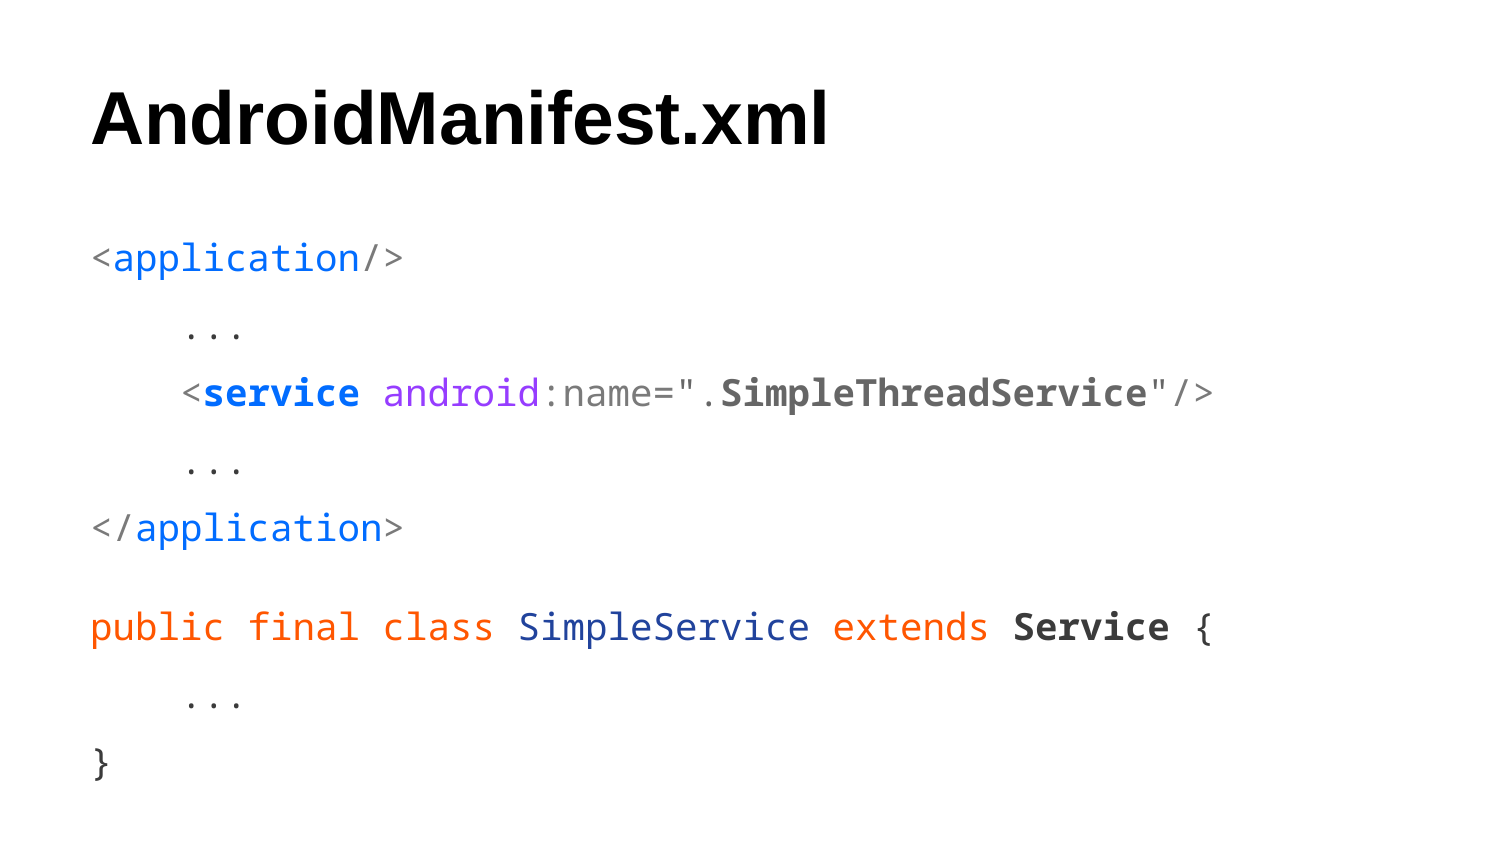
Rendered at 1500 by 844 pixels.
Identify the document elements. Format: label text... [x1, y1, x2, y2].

text_box public final class SimpleService extends Service { ... } [74, 565, 1379, 817]
title AndroidManifest.xml [75, 33, 1425, 175]
list <application/> ... <service android:name=".SimpleThreadService"/> ... </application> [75, 196, 1425, 544]
